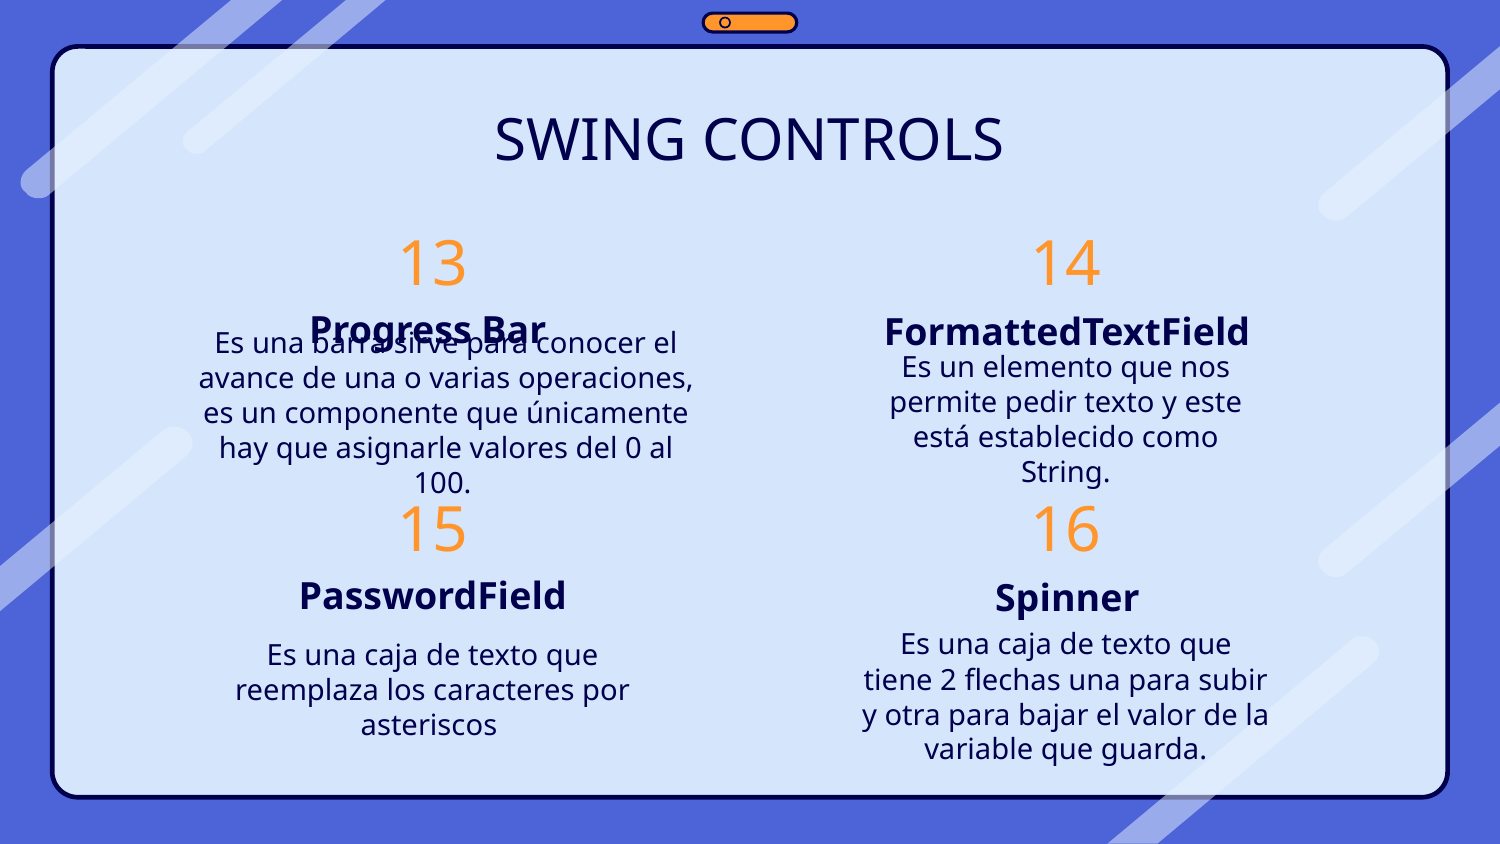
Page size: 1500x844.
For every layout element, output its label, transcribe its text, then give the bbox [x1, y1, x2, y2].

subtitle Es una caja de texto que tiene 2 flechas una para subir y otra para bajar el valor de la variable que guarda. [846, 648, 1285, 743]
subtitle PasswordField [165, 562, 700, 627]
title 14 [1005, 228, 1127, 293]
subtitle Spinner [800, 564, 1335, 629]
subtitle Es una barra sirve para conocer el avance de una o varias operaciones, es un componente que únicamente hay que asignarle valores del 0 al 100. [179, 347, 714, 477]
title 15 [372, 494, 494, 558]
subtitle FormattedTextField [800, 298, 1335, 363]
subtitle Progress Bar [165, 296, 700, 361]
title 16 [1005, 494, 1127, 558]
subtitle Es un elemento que nos permite pedir texto y este está establecido como String. [871, 363, 1261, 477]
title SWING CONTROLS [118, 87, 1382, 181]
subtitle Es una caja de texto que reemplaza los caracteres por asteriscos [213, 642, 652, 737]
title 13 [372, 228, 494, 293]
